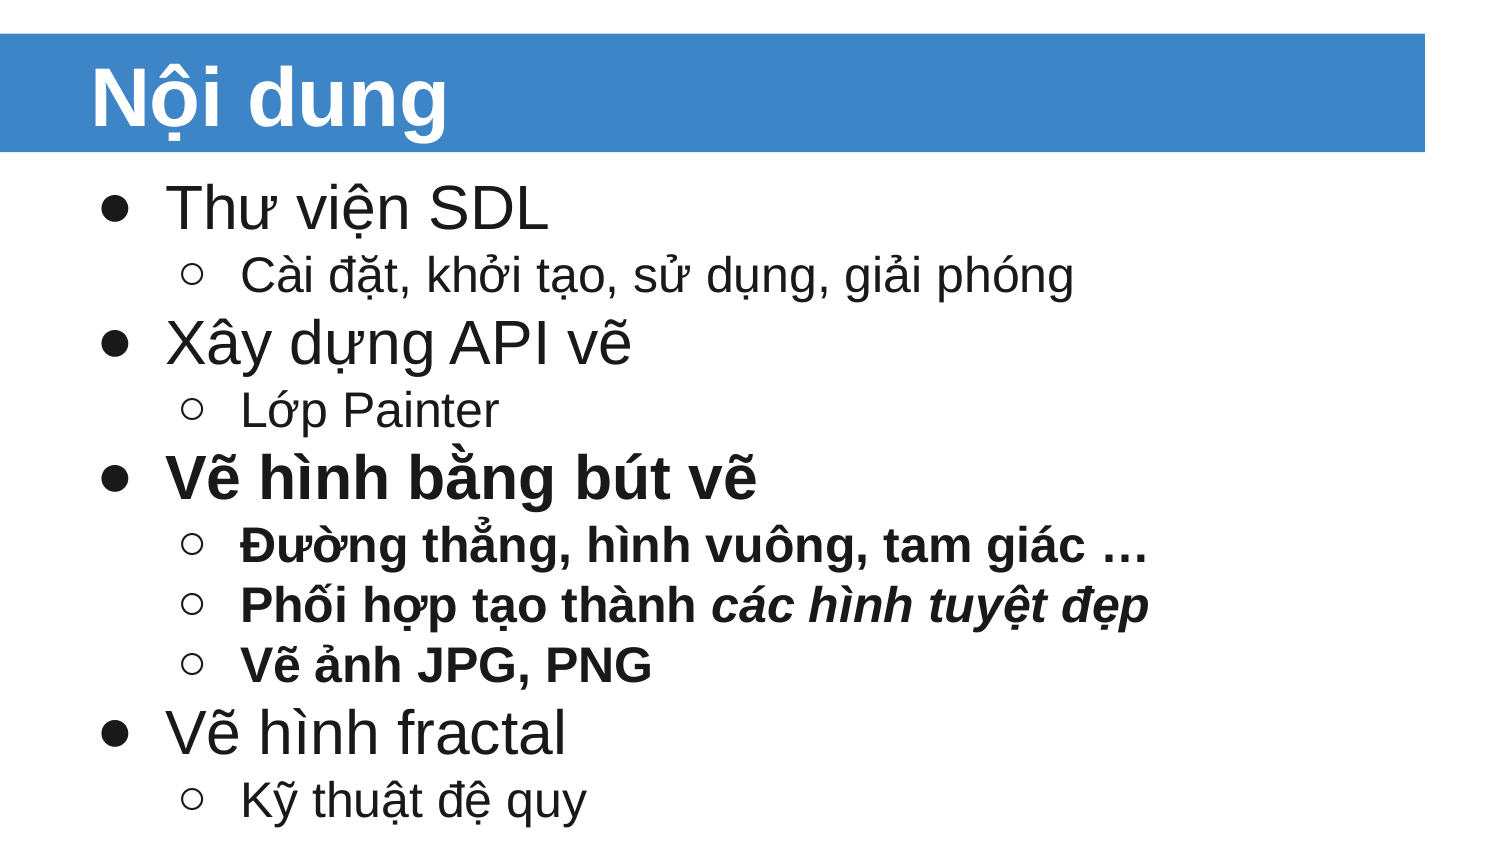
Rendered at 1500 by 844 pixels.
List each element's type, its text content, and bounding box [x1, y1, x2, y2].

list Thư viện SDL Cài đặt, khởi tạo, sử dụng, giải phóng Xây dựng API vẽ Lớp Painter Vẽ hình bằng bút vẽ Đường thẳng, hình vuông, tam giác … Phối hợp tạo thành các hình tuyệt đẹp Vẽ ảnh JPG, PNG Vẽ hình fractal Kỹ thuật đệ quy [75, 152, 1425, 808]
title Nội dung [75, 33, 1425, 152]
